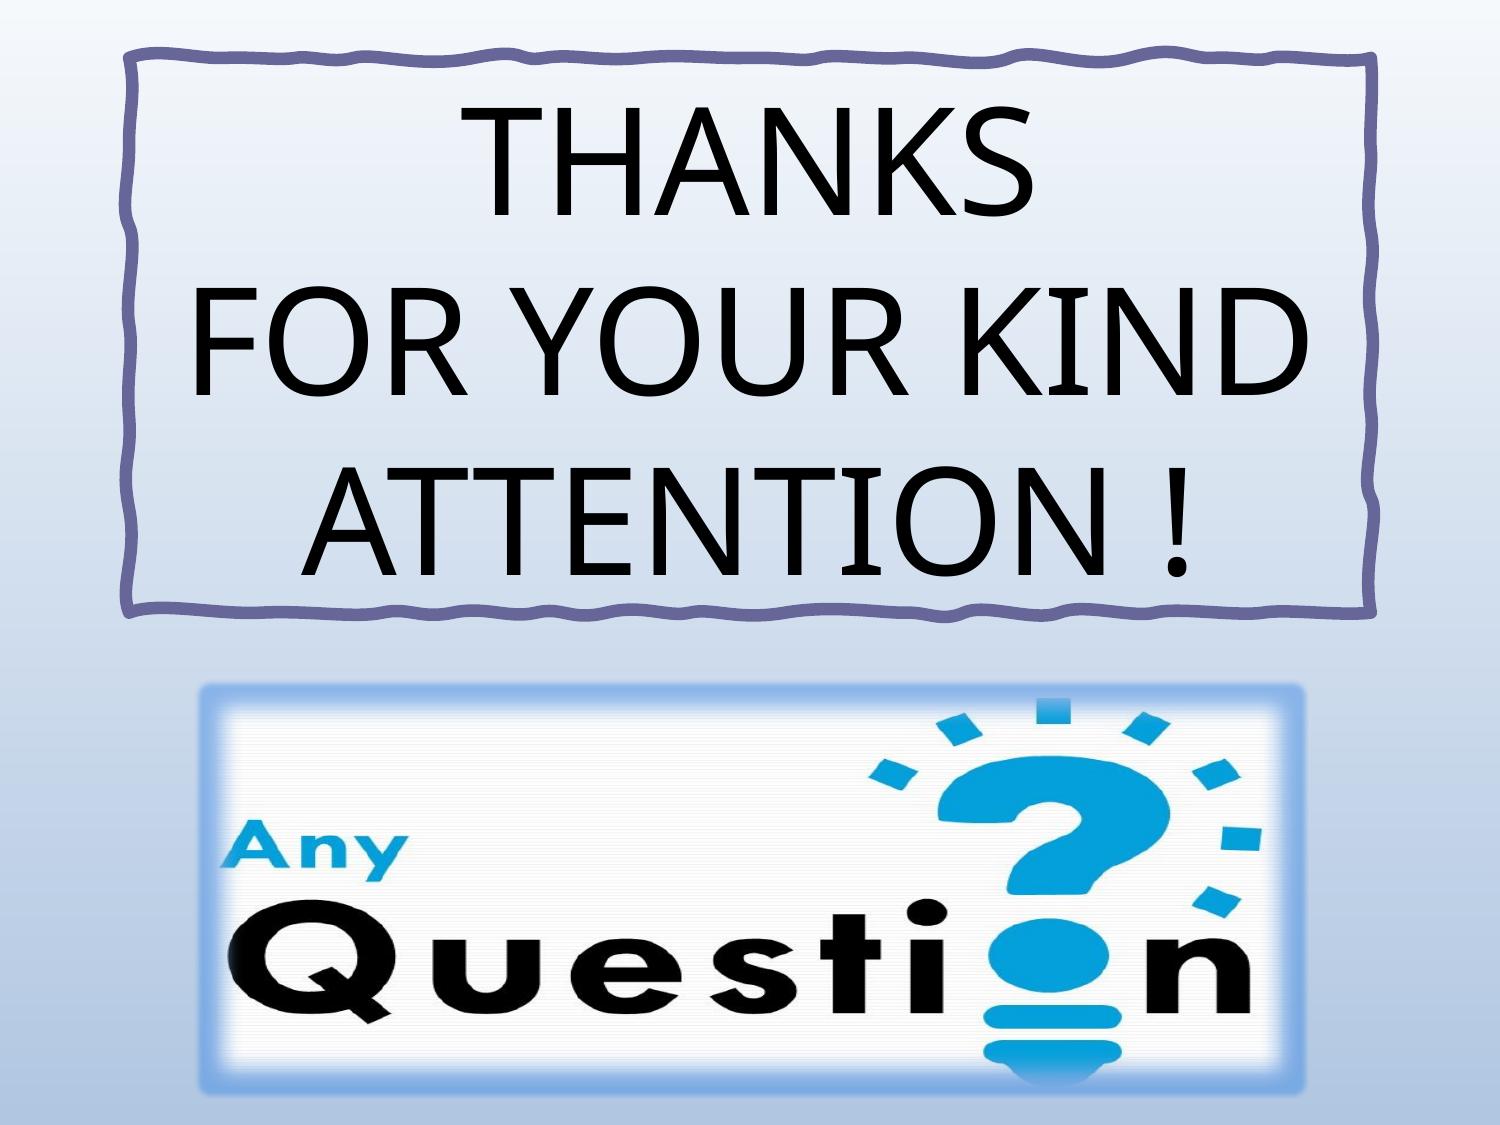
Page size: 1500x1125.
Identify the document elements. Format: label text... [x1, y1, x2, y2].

text_box [674, 610, 825, 638]
picture [201, 687, 1298, 1089]
text_box THANKS FOR YOUR KIND ATTENTION ! [124, 51, 1374, 617]
